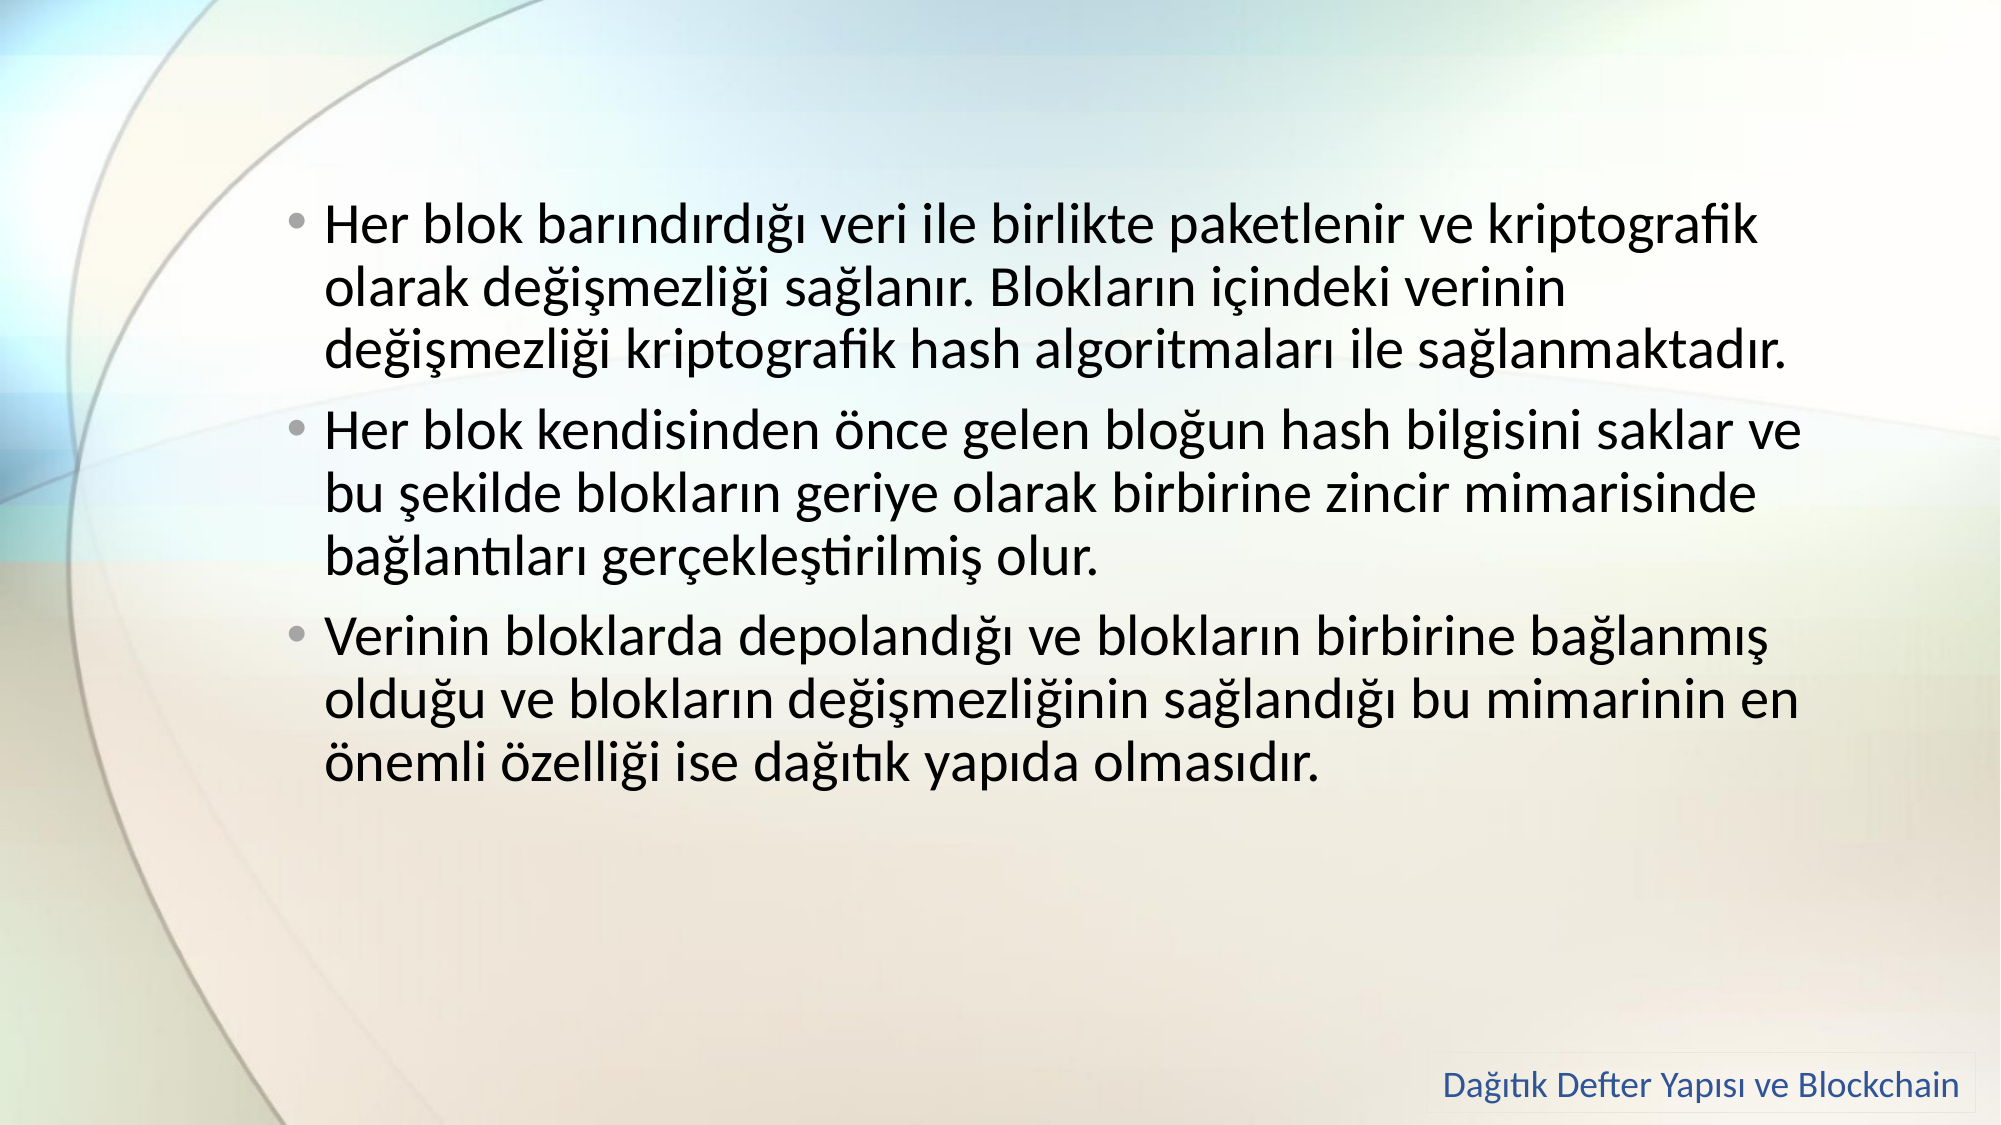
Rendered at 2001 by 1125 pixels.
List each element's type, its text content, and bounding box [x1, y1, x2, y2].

picture [0, 0, 2001, 1125]
list Her blok barındırdığı veri ile birlikte paketlenir ve kriptografik olarak değişmezliği sağlanır. Blokların içindeki verinin değişmezliği kriptografik hash algoritmaları ile sağlanmaktadır. Her blok kendisinden önce gelen bloğun hash bilgisini saklar ve bu şekilde blokların geriye olarak birbirine zincir mimarisinde bağlantıları gerçekleştirilmiş olur. Verinin bloklarda depolandığı ve blokların birbirine bağlanmış olduğu ve blokların değişmezliğinin sağlandığı bu mimarinin en önemli özelliği ise dağıtık yapıda olmasıdır. [271, 185, 1878, 899]
text_box Dağıtık Defter Yapısı ve Blockchain [1427, 1052, 1976, 1113]
